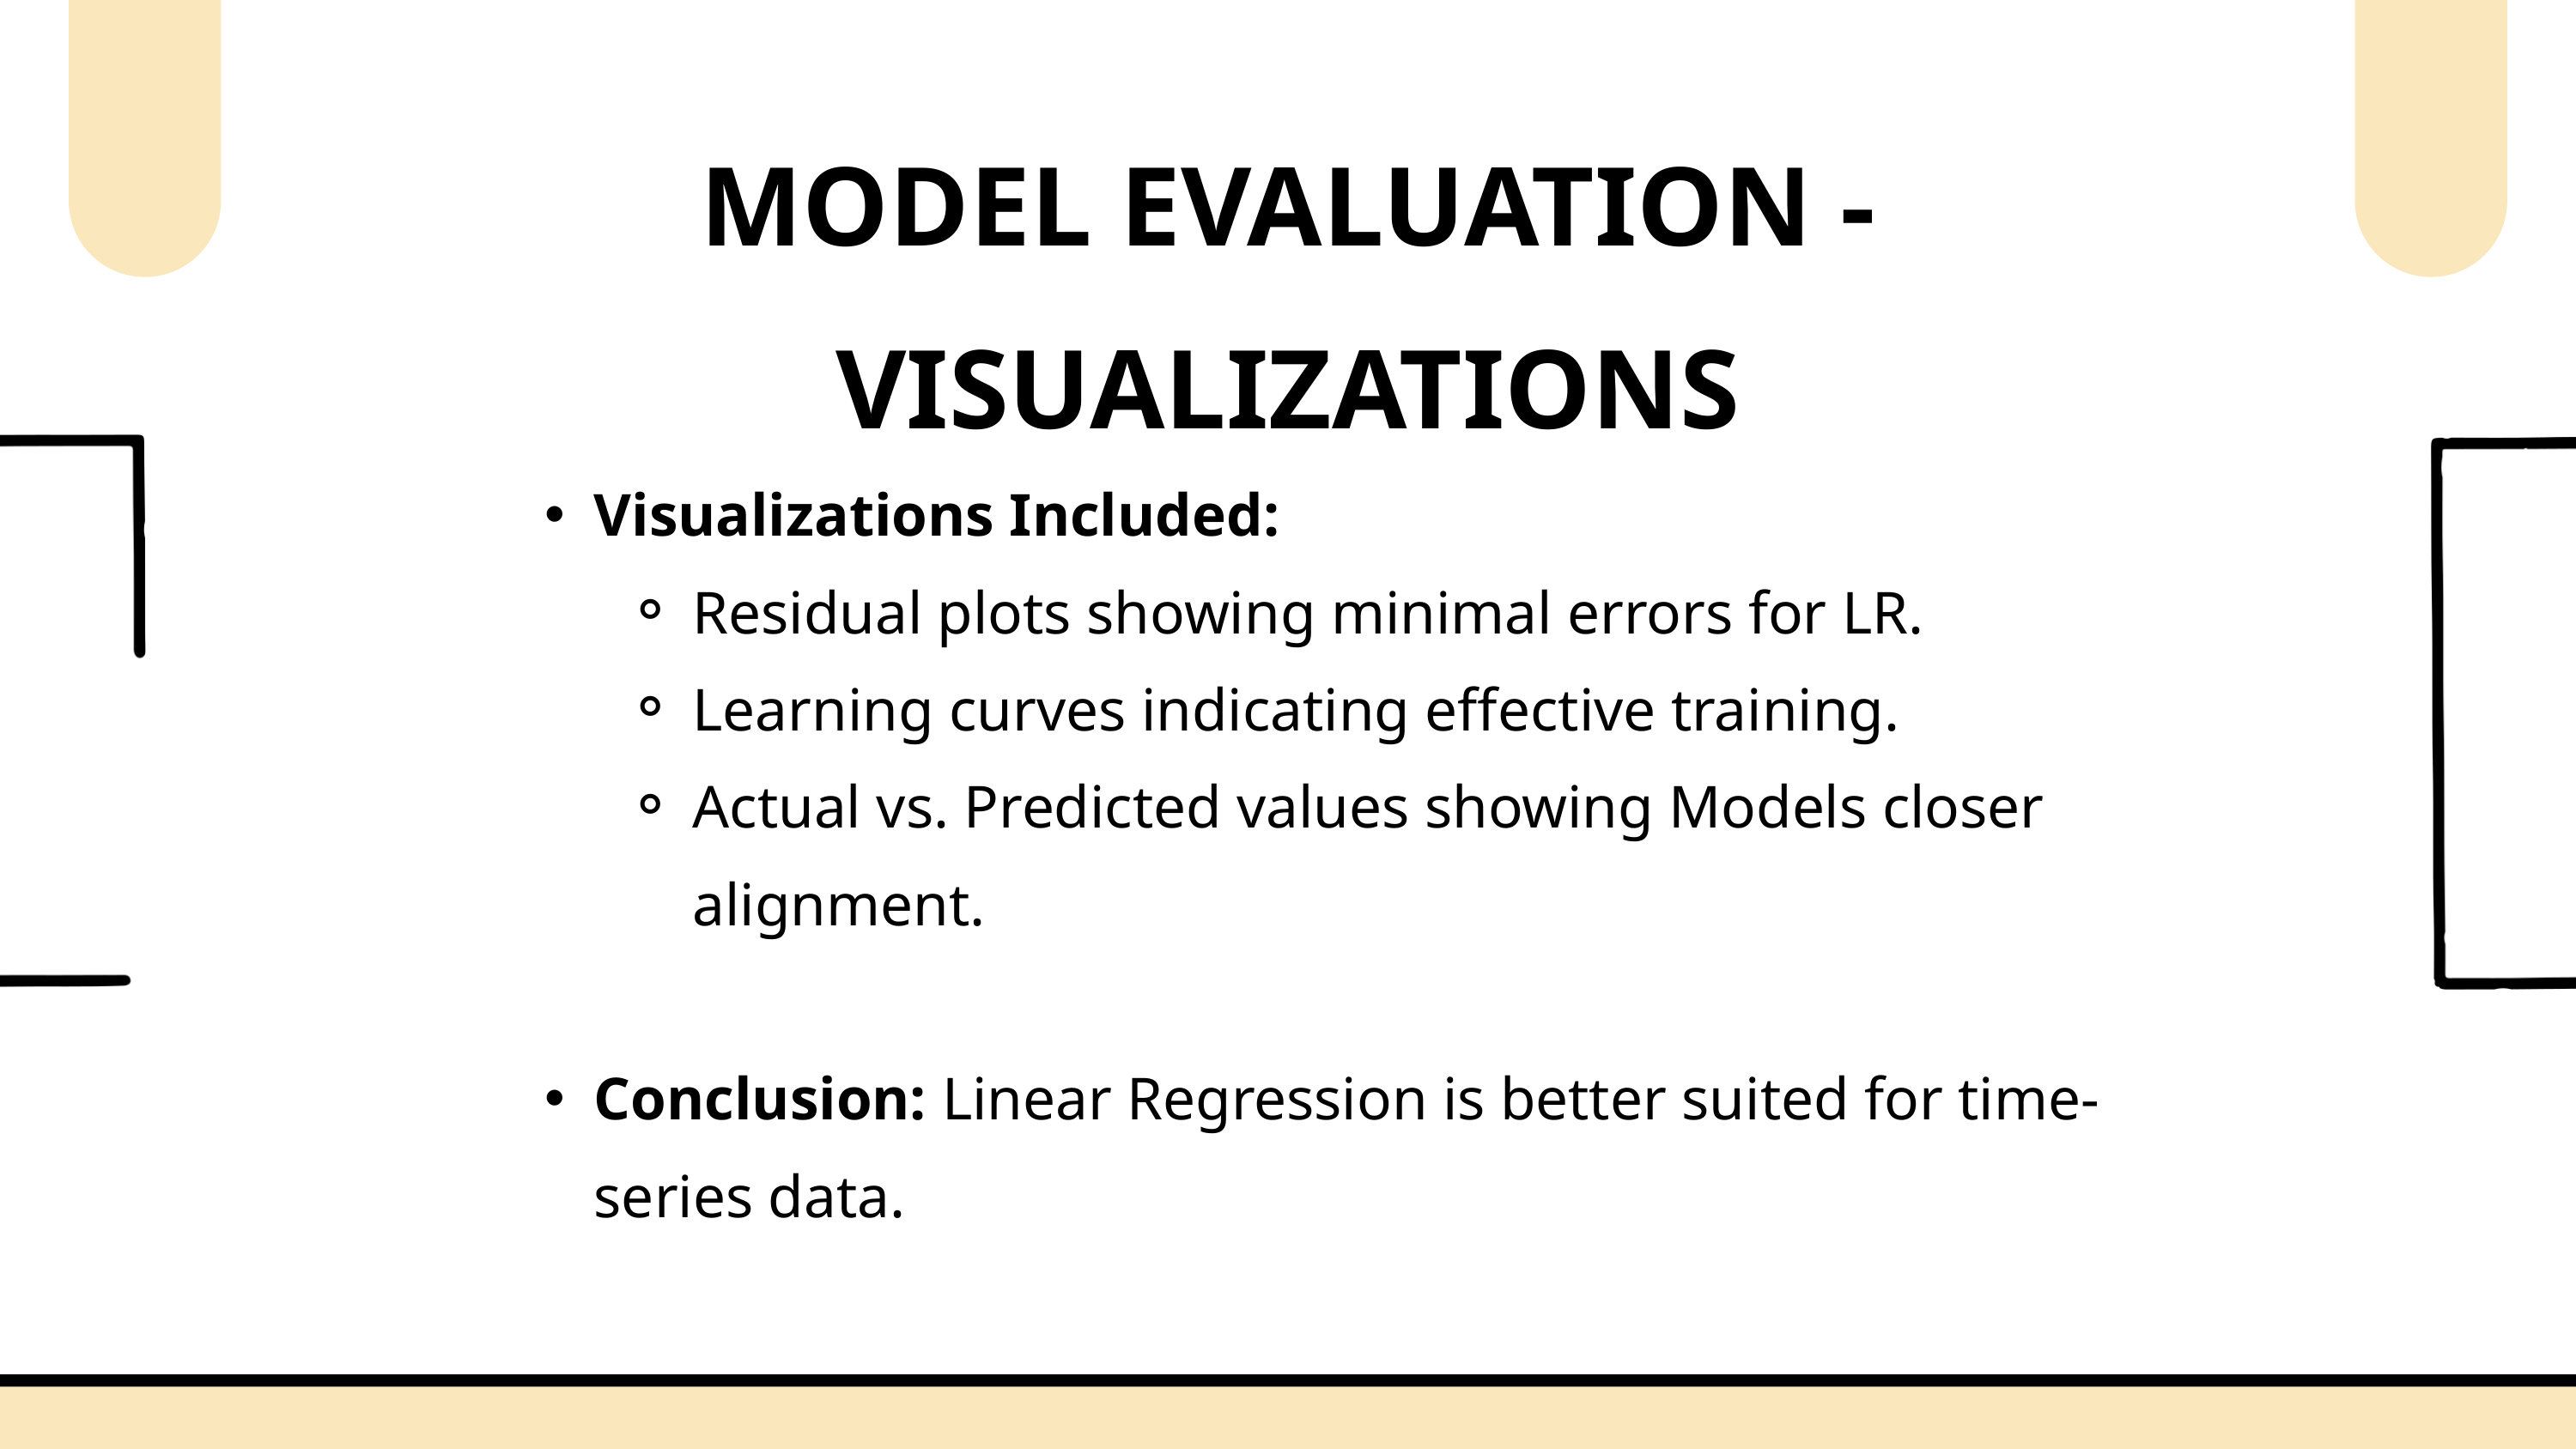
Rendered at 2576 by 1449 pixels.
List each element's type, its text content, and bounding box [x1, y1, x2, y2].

text_box Visualizations Included: Residual plots showing minimal errors for LR. Learning curves indicating effective training. Actual vs. Predicted values showing Models closer alignment. Conclusion: Linear Regression is better suited for time-series data. [495, 450, 2196, 1326]
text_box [2354, 0, 2508, 277]
text_box [2431, 434, 2576, 990]
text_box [68, 0, 222, 277]
text_box MODEL EVALUATION - VISUALIZATIONS [686, 85, 1890, 450]
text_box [0, 1360, 2576, 1449]
text_box [0, 434, 146, 990]
